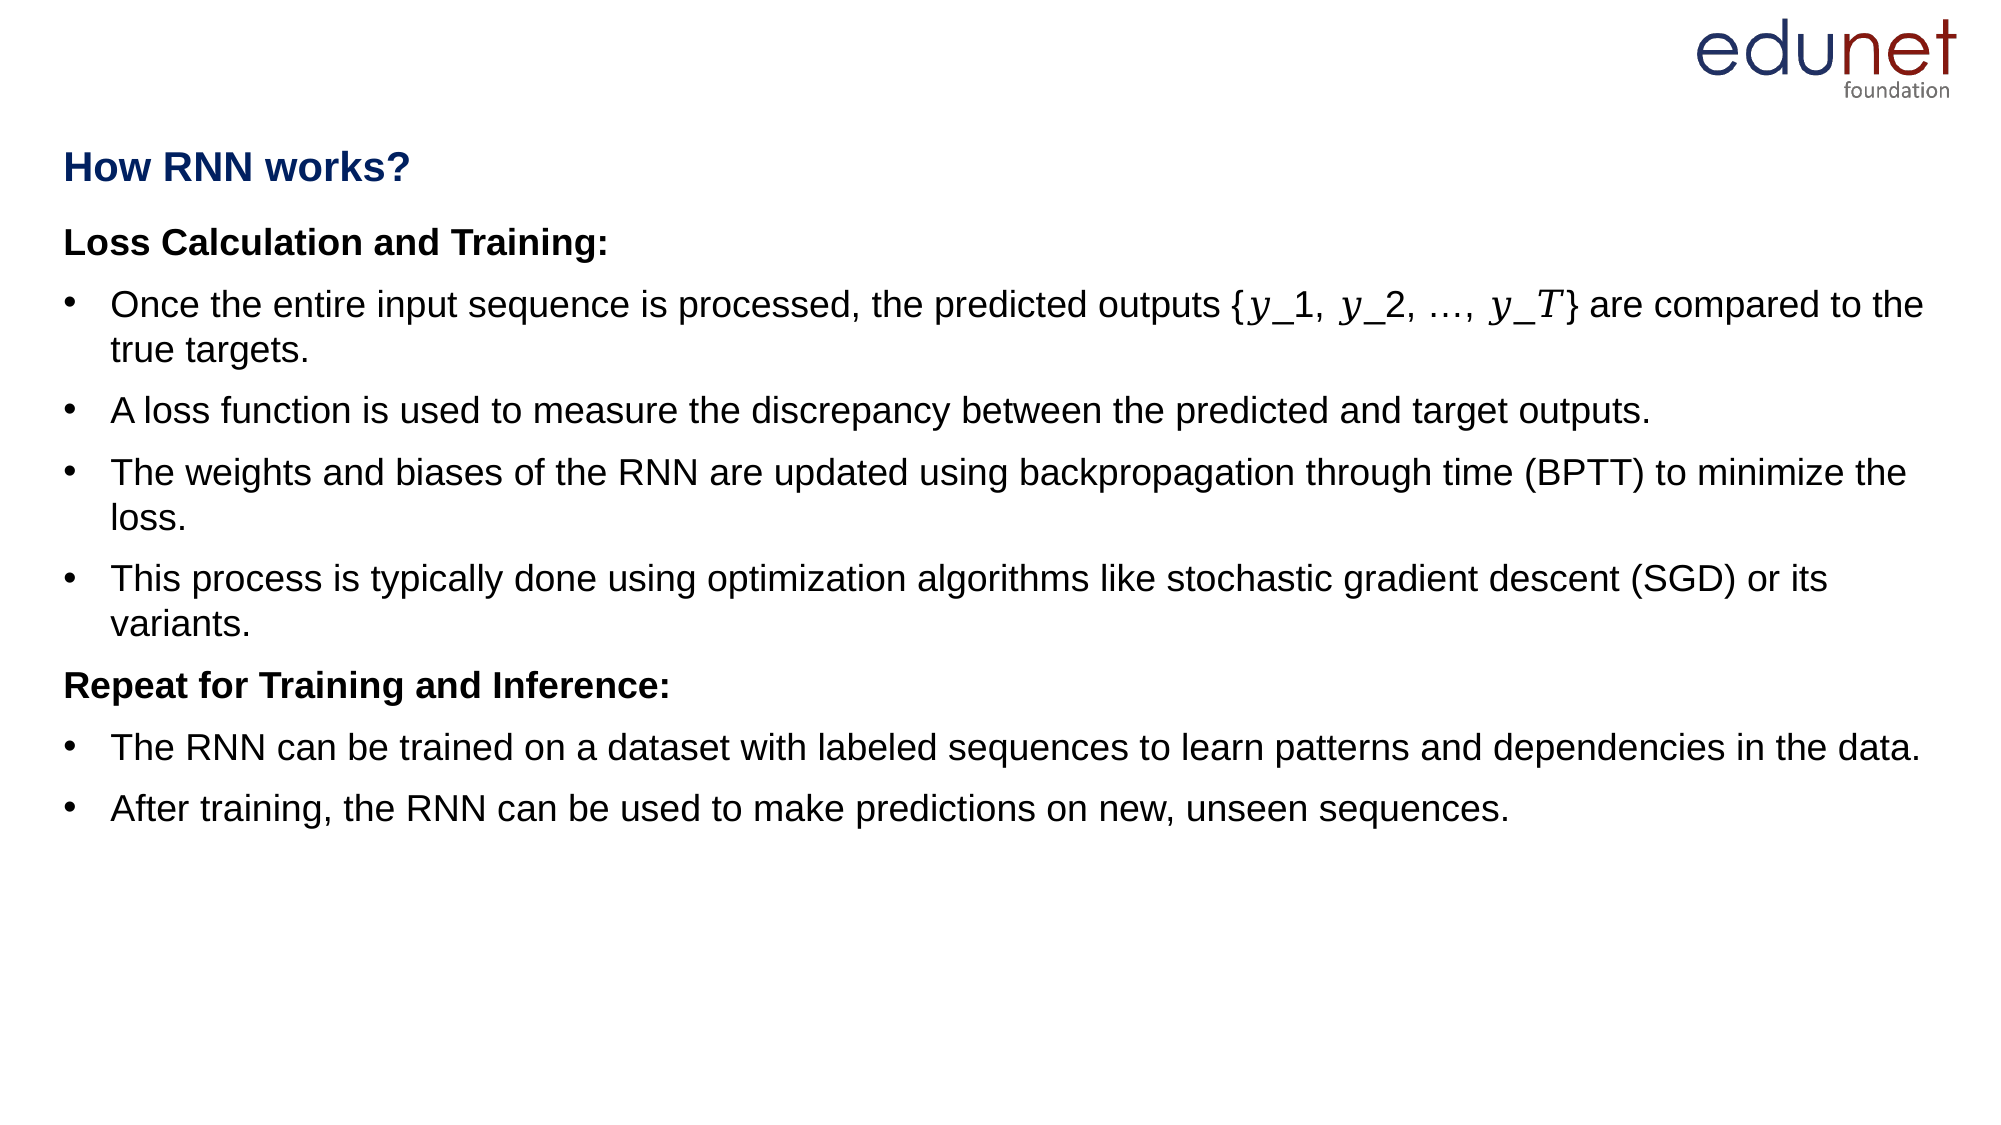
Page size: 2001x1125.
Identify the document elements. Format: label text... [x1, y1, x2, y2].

picture [1691, 15, 1959, 103]
list Loss Calculation and Training: Once the entire input sequence is processed, the predicted outputs {𝑦_1, 𝑦_2, …, 𝑦_𝑇} are compared to the true targets. A loss function is used to measure the discrepancy between the predicted and target outputs. The weights and biases of the RNN are updated using backpropagation through time (BPTT) to minimize the loss. This process is typically done using optimization algorithms like stochastic gradient descent (SGD) or its variants. Repeat for Training and Inference: The RNN can be trained on a dataset with labeled sequences to learn patterns and dependencies in the data. After training, the RNN can be used to make predictions on new, unseen sequences. [48, 202, 1970, 920]
title How RNN works? [48, 124, 1981, 190]
